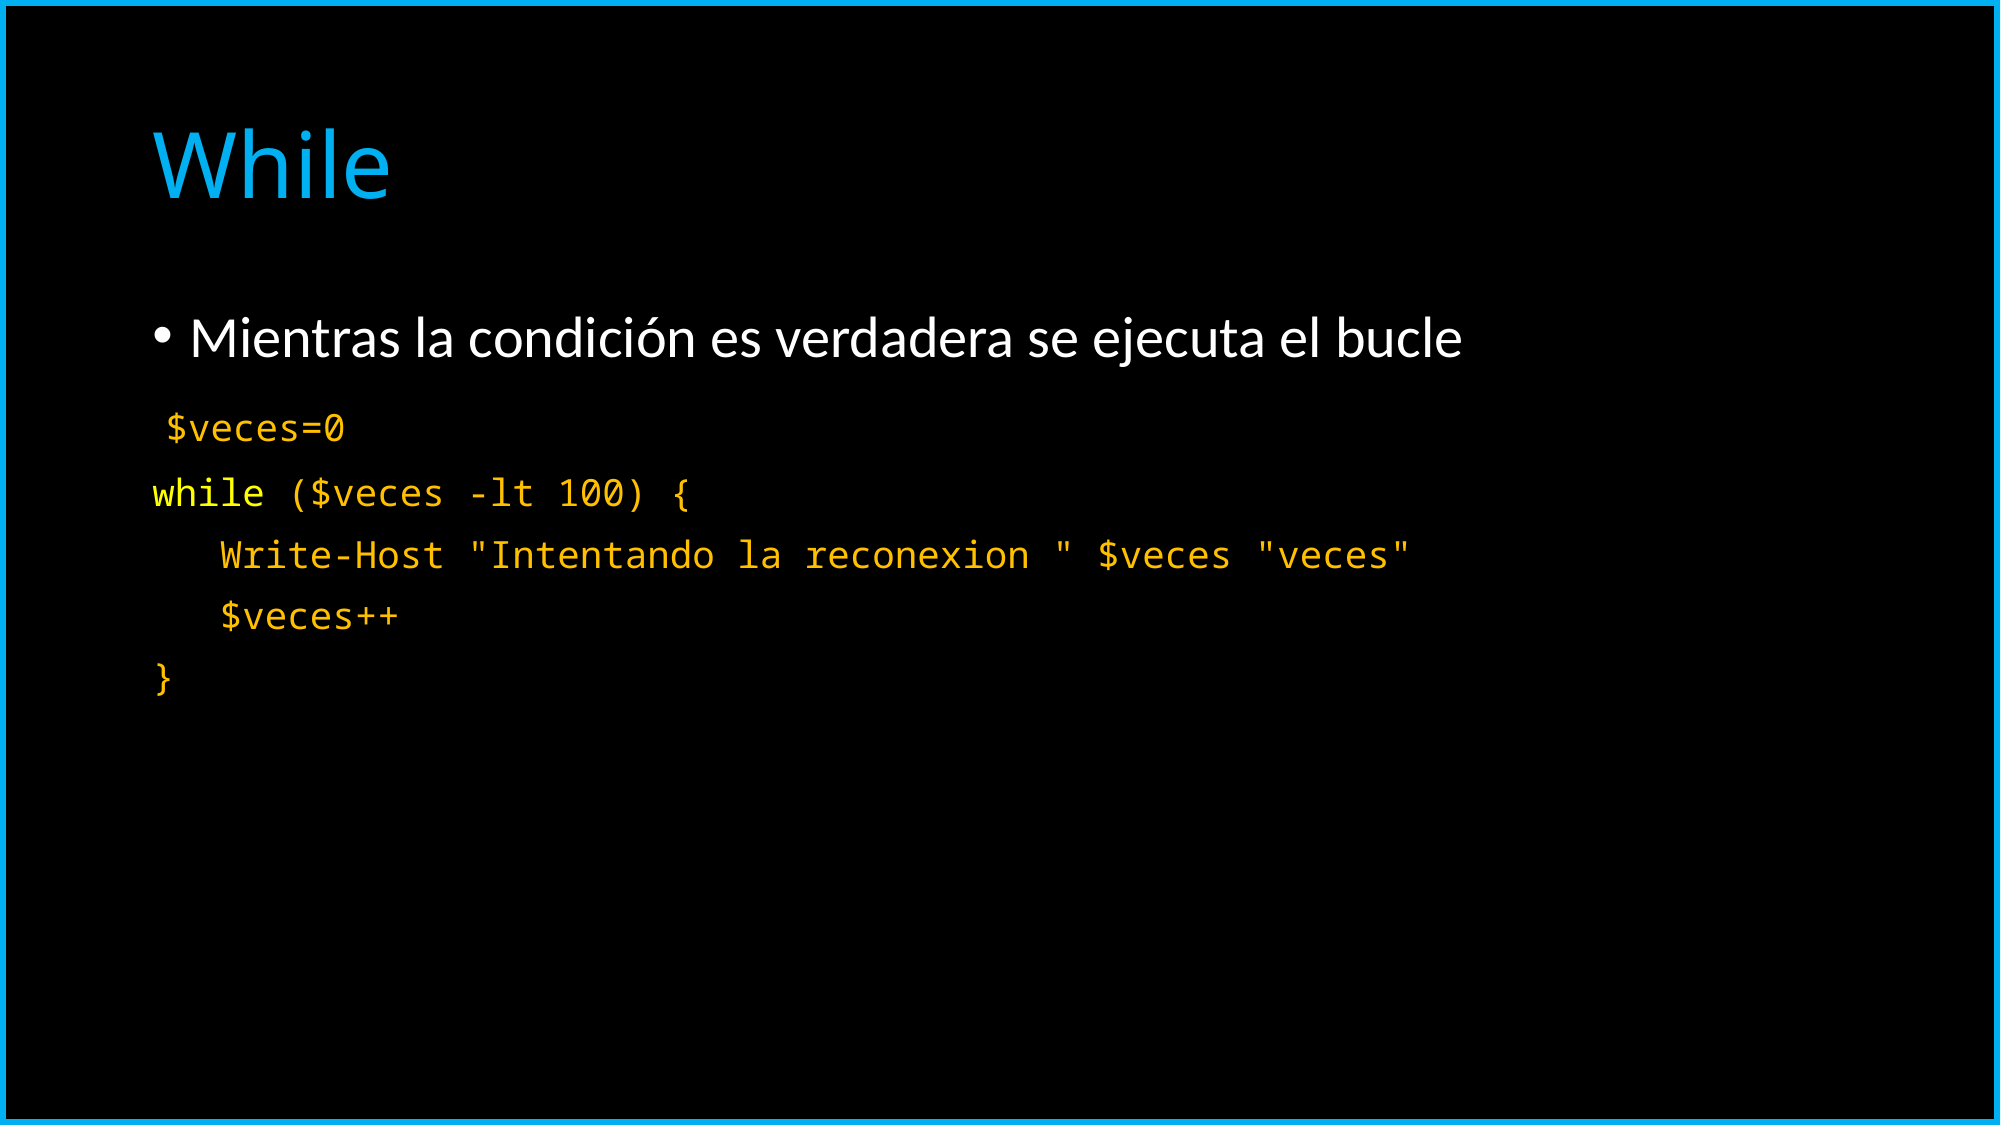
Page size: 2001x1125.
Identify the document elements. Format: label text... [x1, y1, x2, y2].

title While [137, 59, 1863, 278]
list Mientras la condición es verdadera se ejecuta el bucle $veces=0 while ($veces -lt 100) { Write-Host "Intentando la reconexion " $veces "veces" $veces++ } [137, 299, 1863, 1014]
